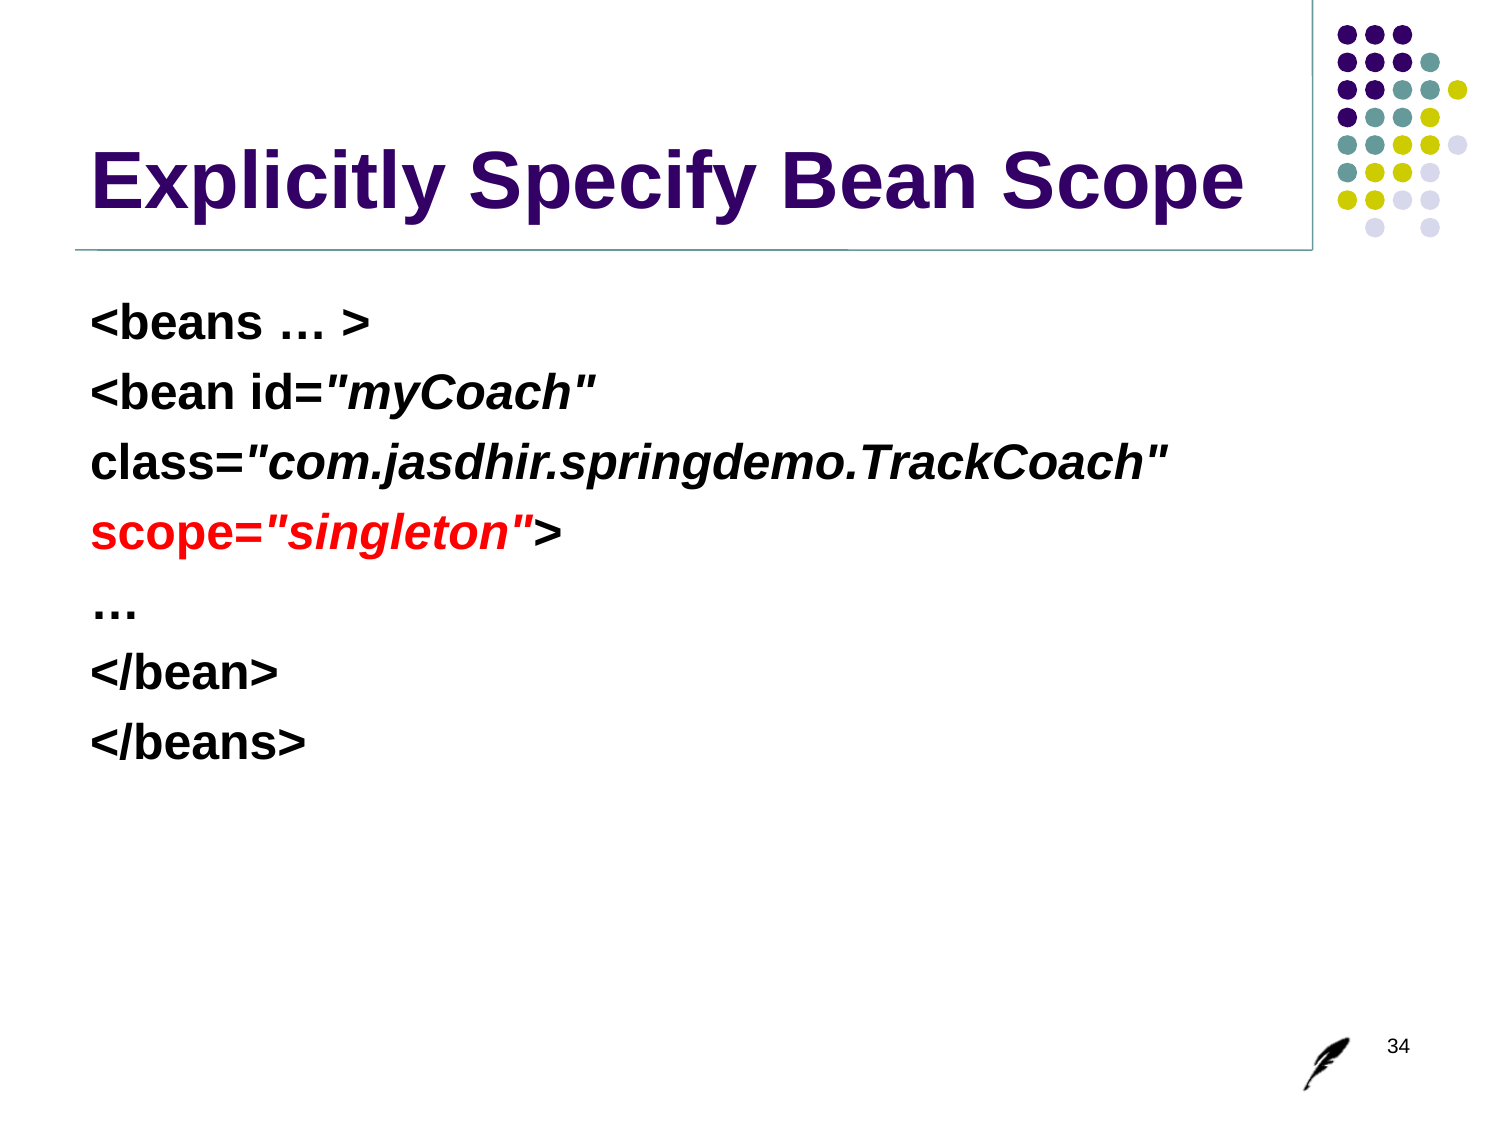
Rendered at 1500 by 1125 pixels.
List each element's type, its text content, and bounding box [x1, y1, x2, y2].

title Explicitly Specify Bean Scope [75, 20, 1313, 233]
list <beans … > <bean id="myCoach" class="com.jasdhir.springdemo.TrackCoach" scope="singleton"> … </bean> </beans> [75, 282, 1425, 1006]
slide_number 34 [1074, 1025, 1425, 1100]
